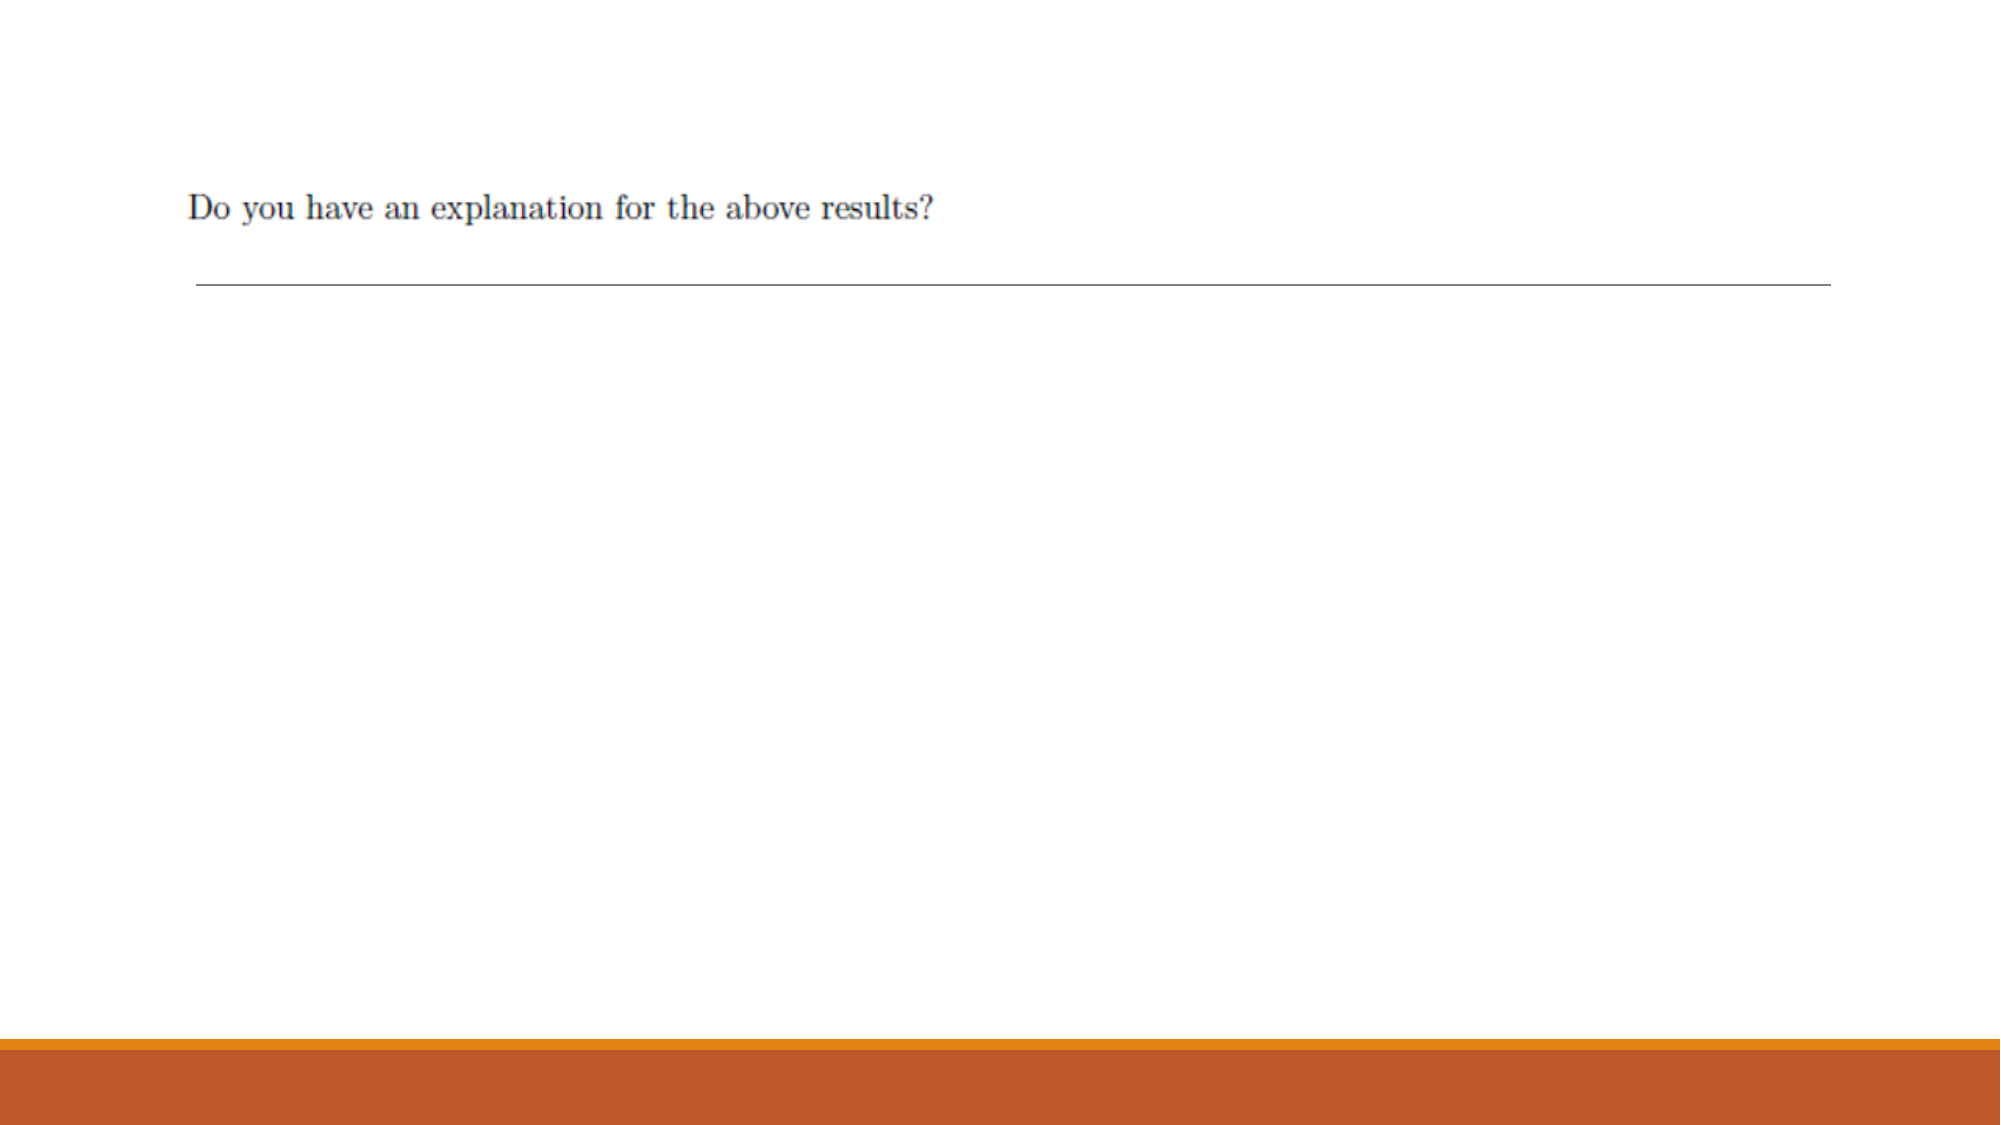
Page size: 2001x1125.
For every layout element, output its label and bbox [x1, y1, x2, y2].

picture [179, 182, 953, 236]
